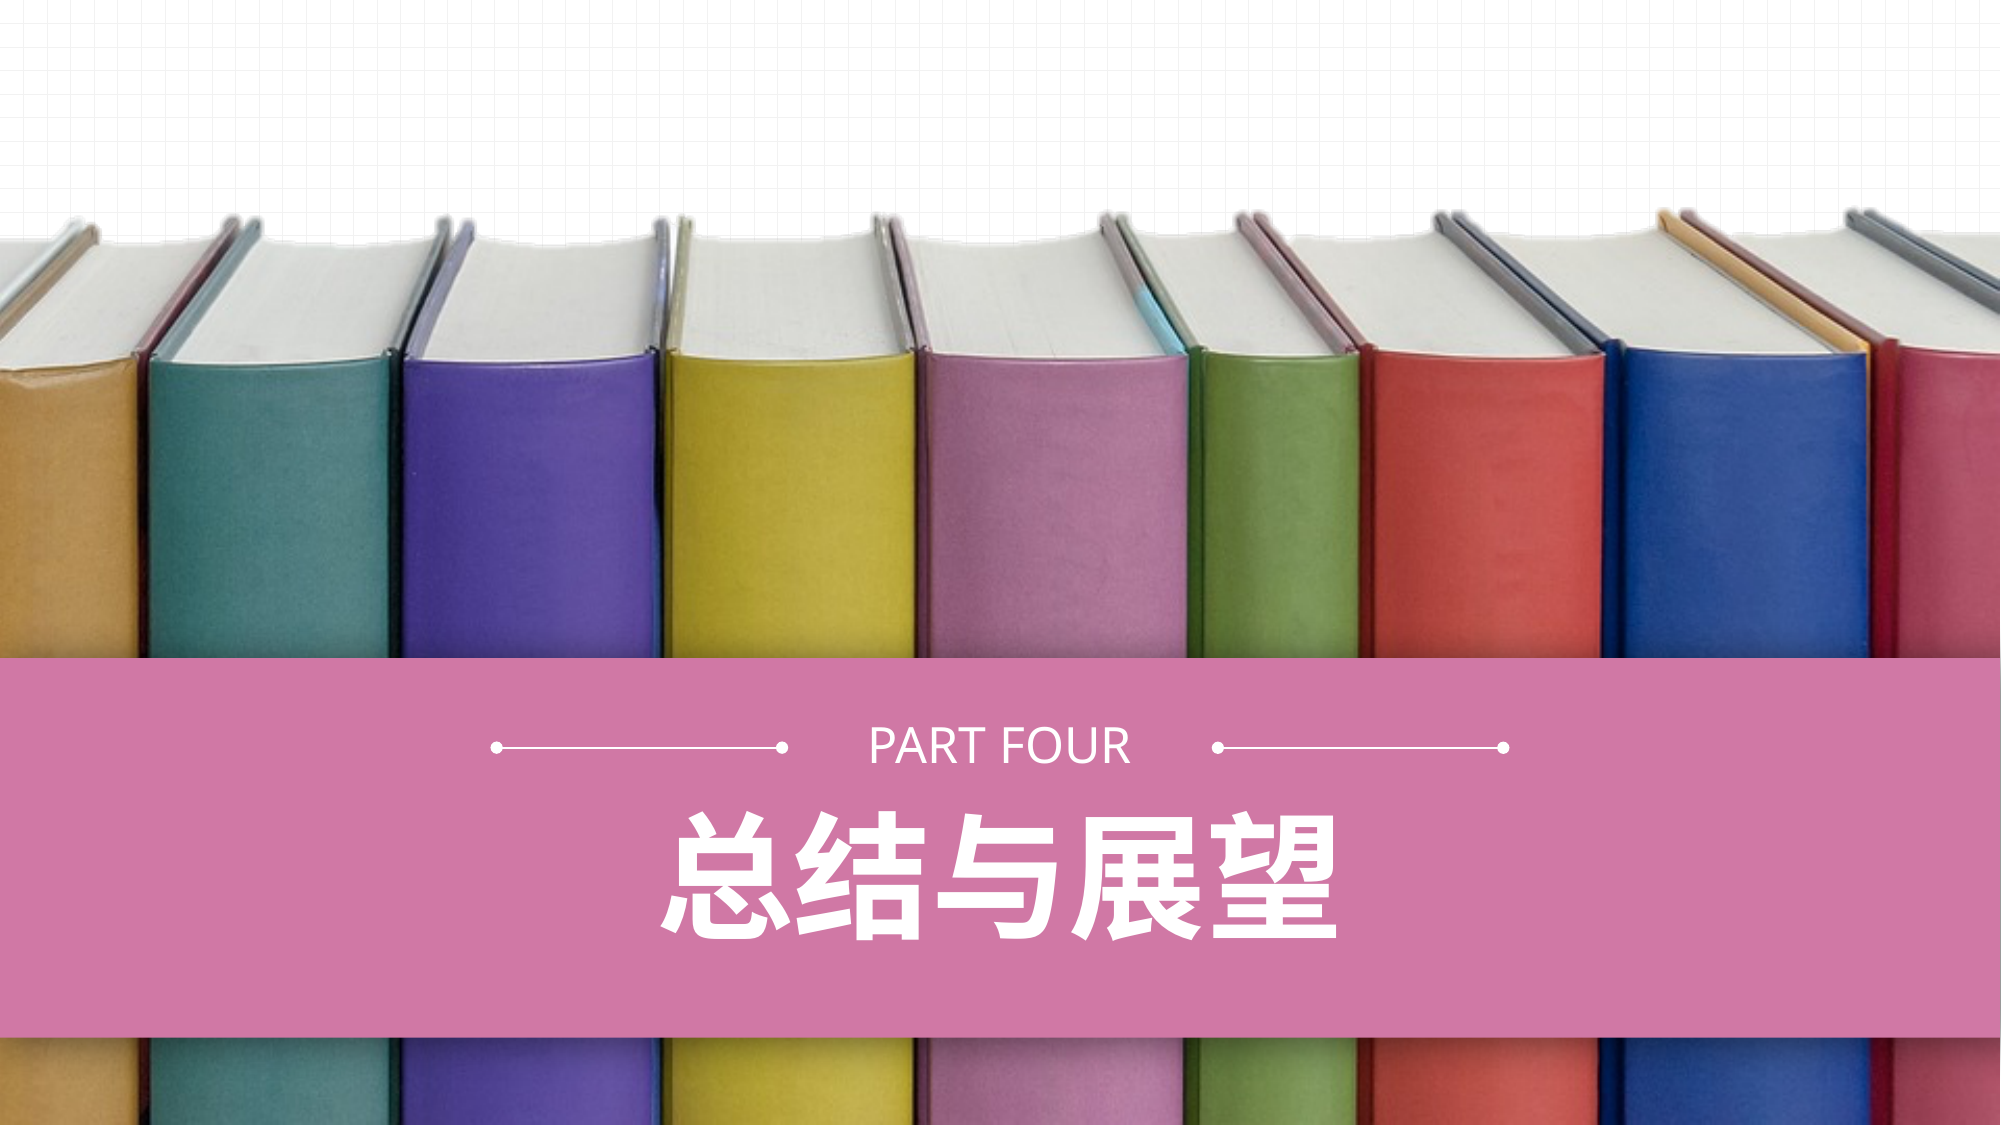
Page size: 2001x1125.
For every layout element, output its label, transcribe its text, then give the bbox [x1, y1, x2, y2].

picture [0, 1038, 2000, 1125]
list PART FOUR [782, 711, 1218, 784]
list 总结与展望 [362, 784, 1638, 985]
picture [0, 27, 2000, 658]
